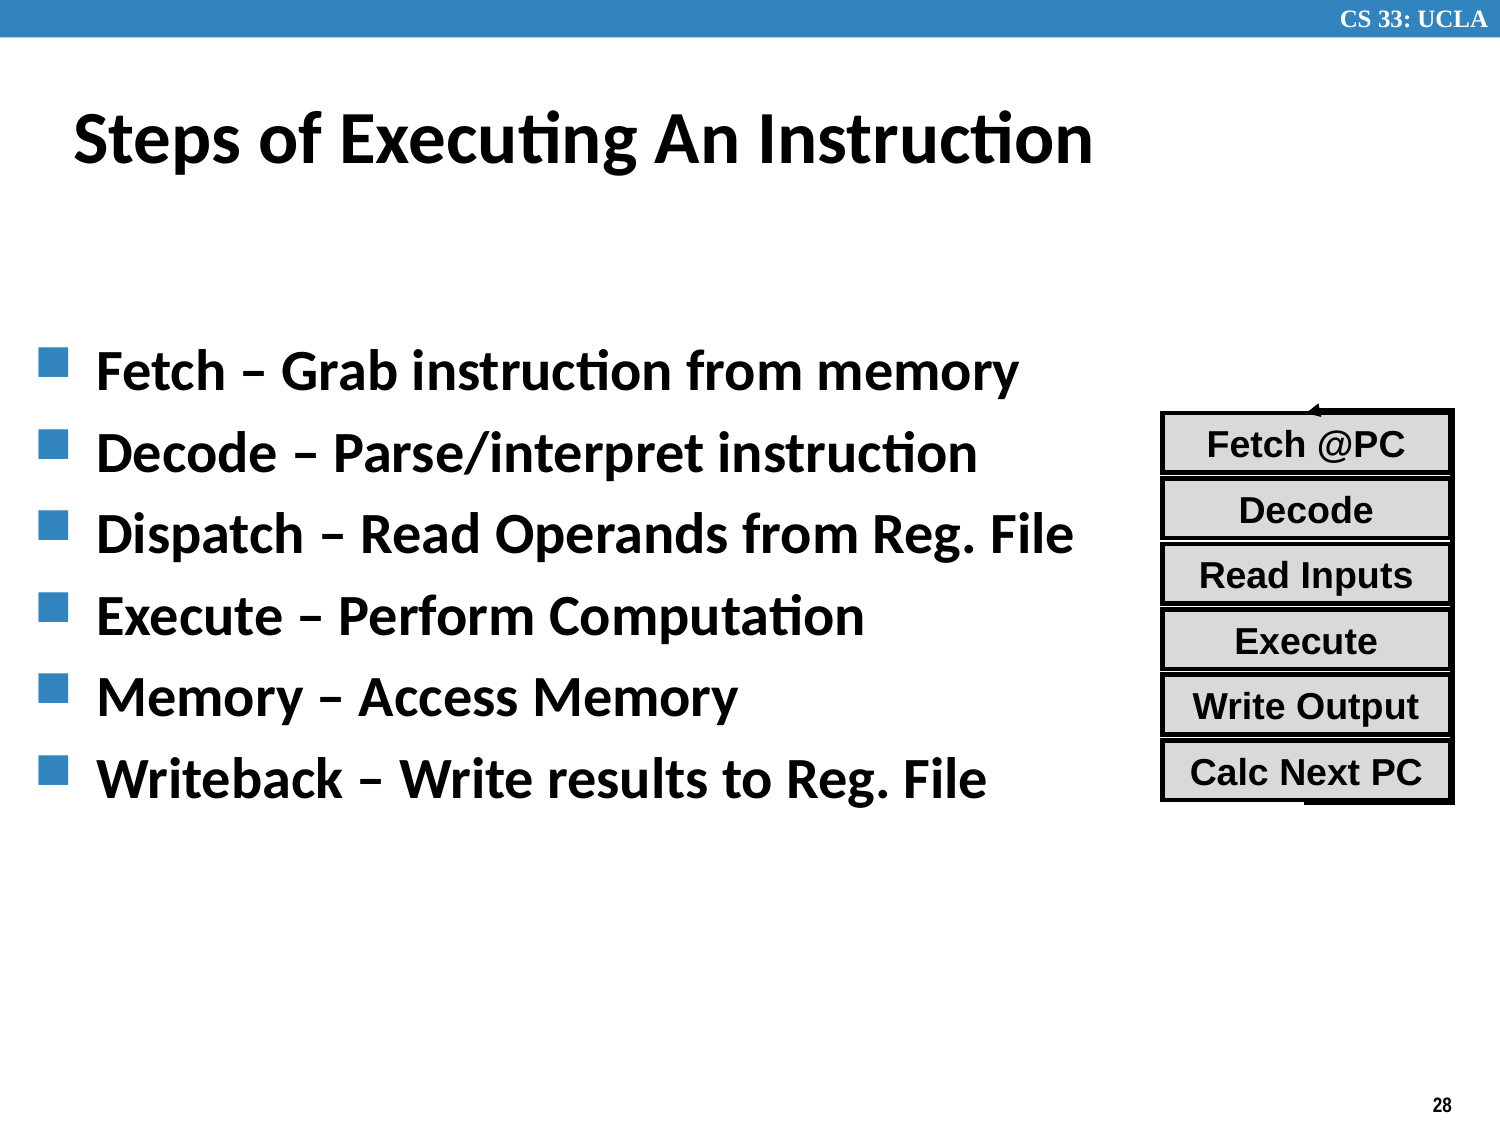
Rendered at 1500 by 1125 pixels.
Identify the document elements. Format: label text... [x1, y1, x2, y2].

title Steps of Executing An Instruction [58, 71, 1401, 197]
text_box Write Output [1162, 674, 1448, 735]
text_box Read Inputs [1162, 543, 1448, 604]
text_box Fetch @PC [1162, 412, 1448, 473]
text_box Calc Next PC [1162, 740, 1448, 801]
text_box Decode [1162, 478, 1448, 539]
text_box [1112, 606, 1500, 610]
list Fetch – Grab instruction from memory Decode – Parse/interpret instruction Dispatch – Read Operands from Reg. File Execute – Perform Computation Memory – Access Memory Writeback – Write results to Reg. File [24, 324, 1101, 1027]
text_box Execute [1162, 618, 1448, 670]
